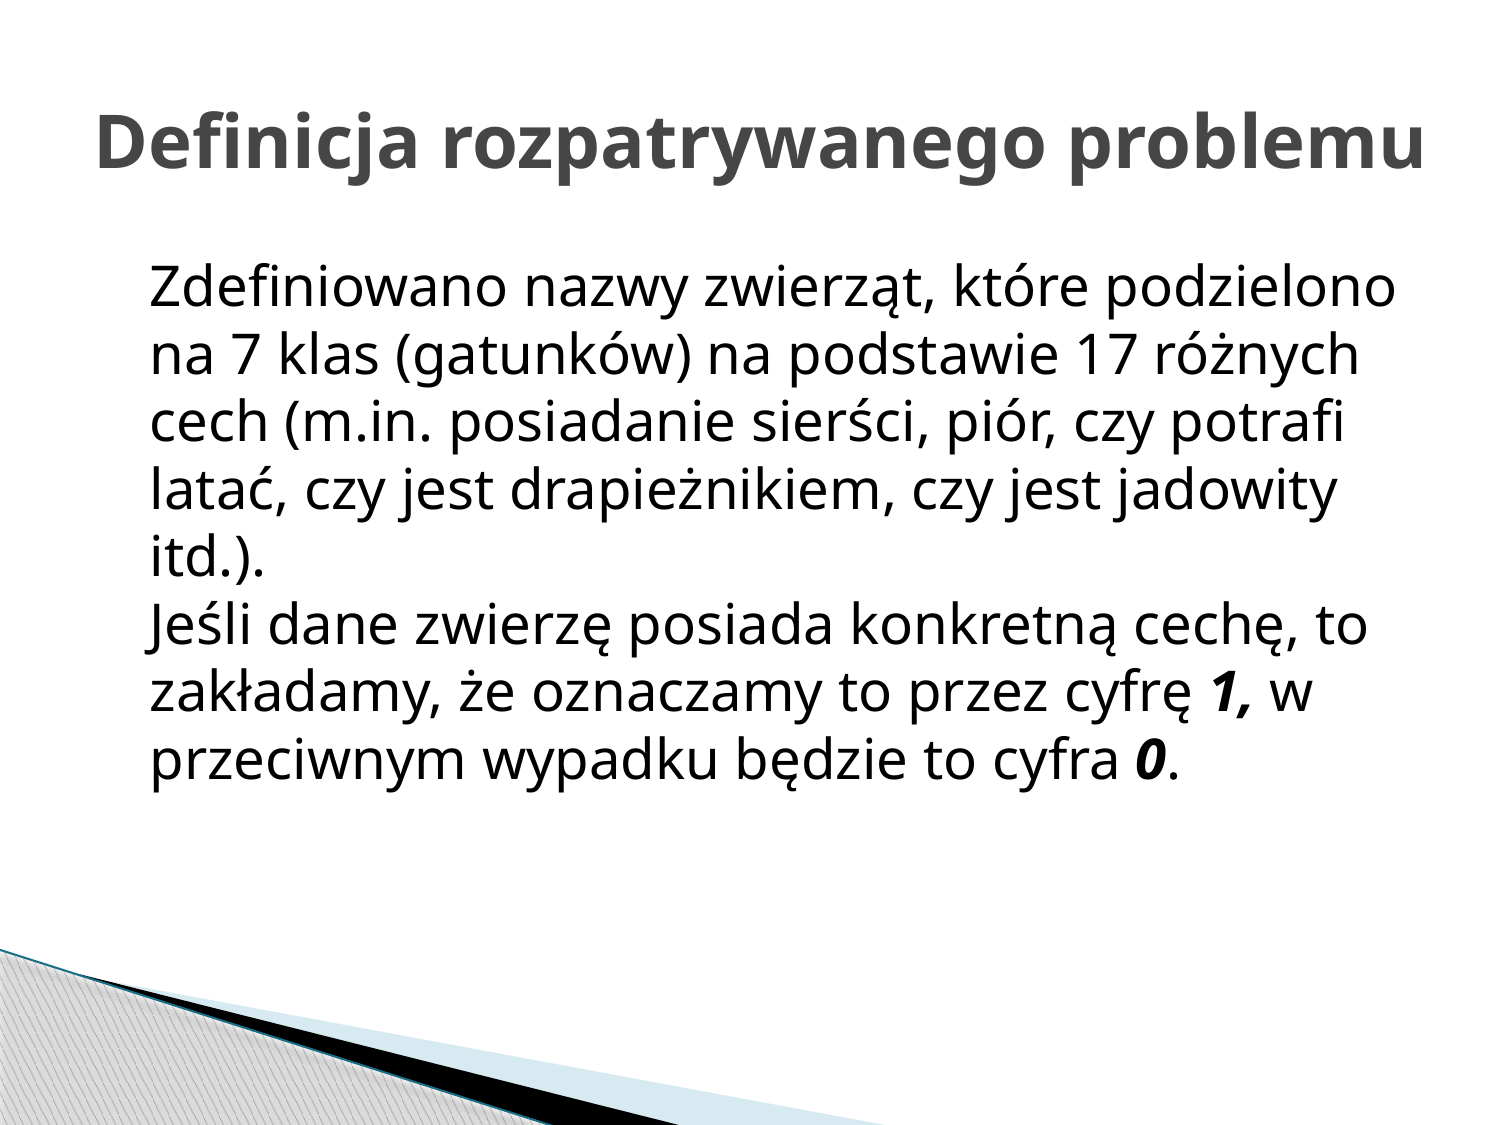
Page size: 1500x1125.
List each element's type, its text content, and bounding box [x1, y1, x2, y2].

title Definicja rozpatrywanego problemu [75, 45, 1447, 233]
list Zdefiniowano nazwy zwierząt, które podzielono na 7 klas (gatunków) na podstawie 17 różnych cech (m.in. posiadanie sierści, piór, czy potrafi latać, czy jest drapieżnikiem, czy jest jadowity itd.). Jeśli dane zwierzę posiada konkretną cechę, to zakładamy, że oznaczamy to przez cyfrę 1, w przeciwnym wypadku będzie to cyfra 0. [75, 243, 1425, 986]
